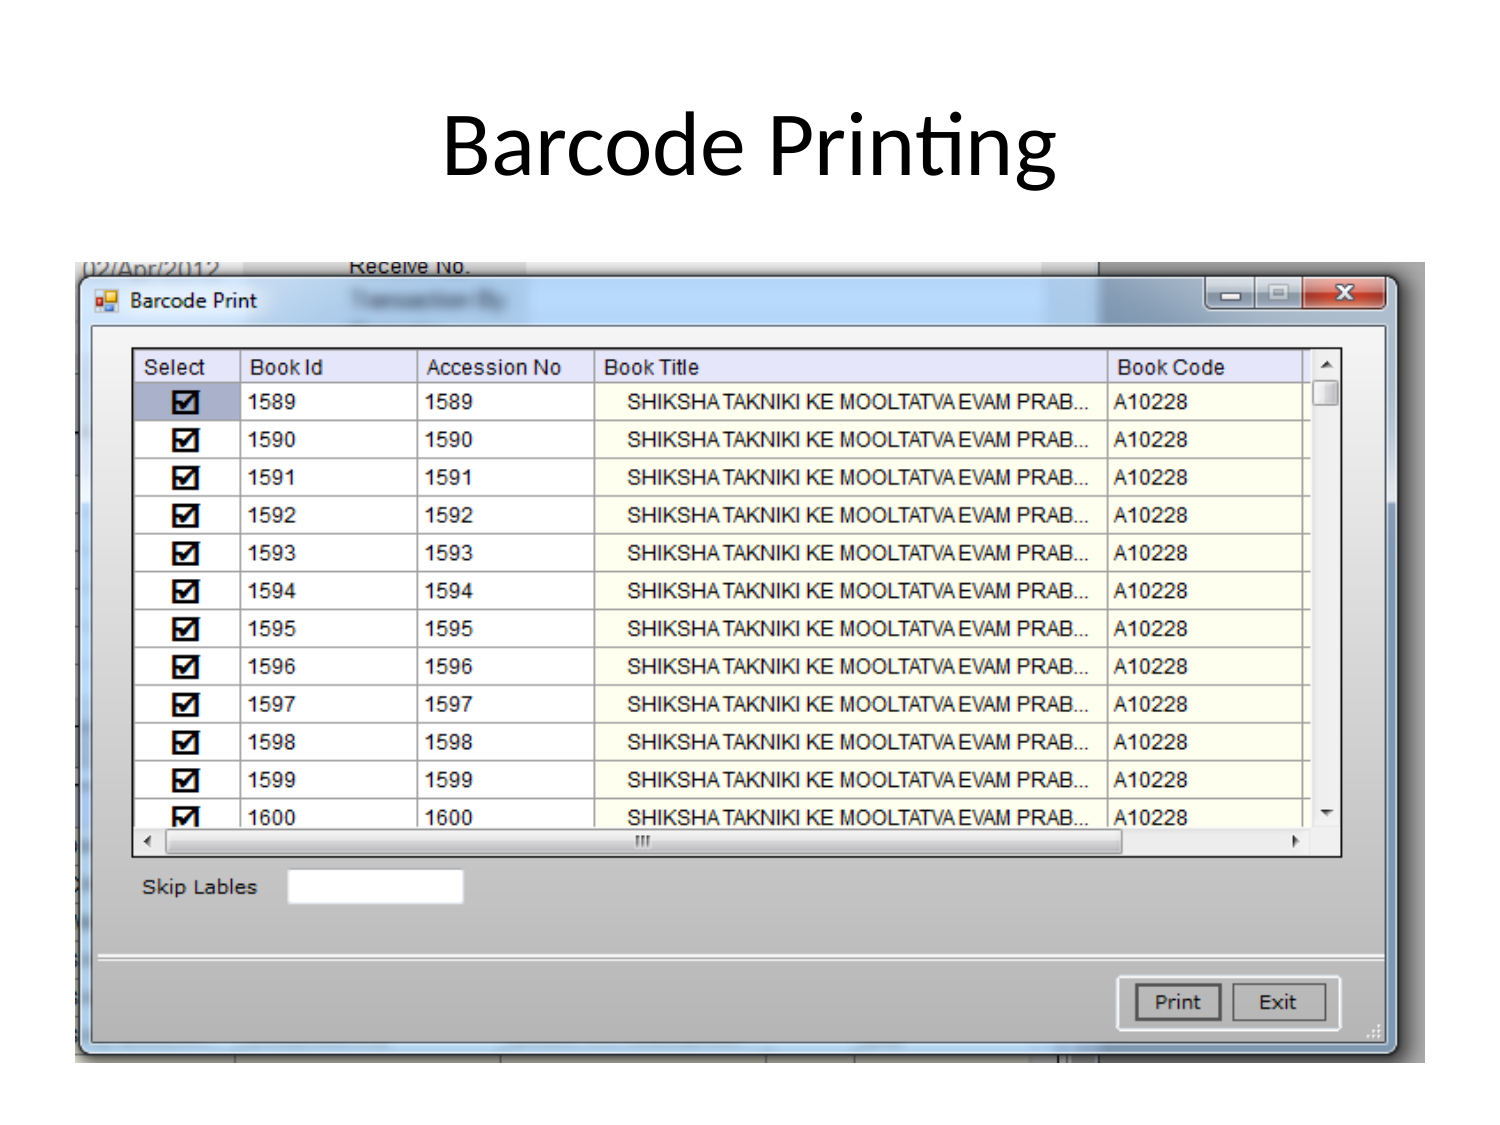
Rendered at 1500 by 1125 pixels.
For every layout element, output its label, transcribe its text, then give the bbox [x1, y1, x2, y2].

title Barcode Printing [75, 45, 1425, 233]
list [74, 262, 1426, 1063]
